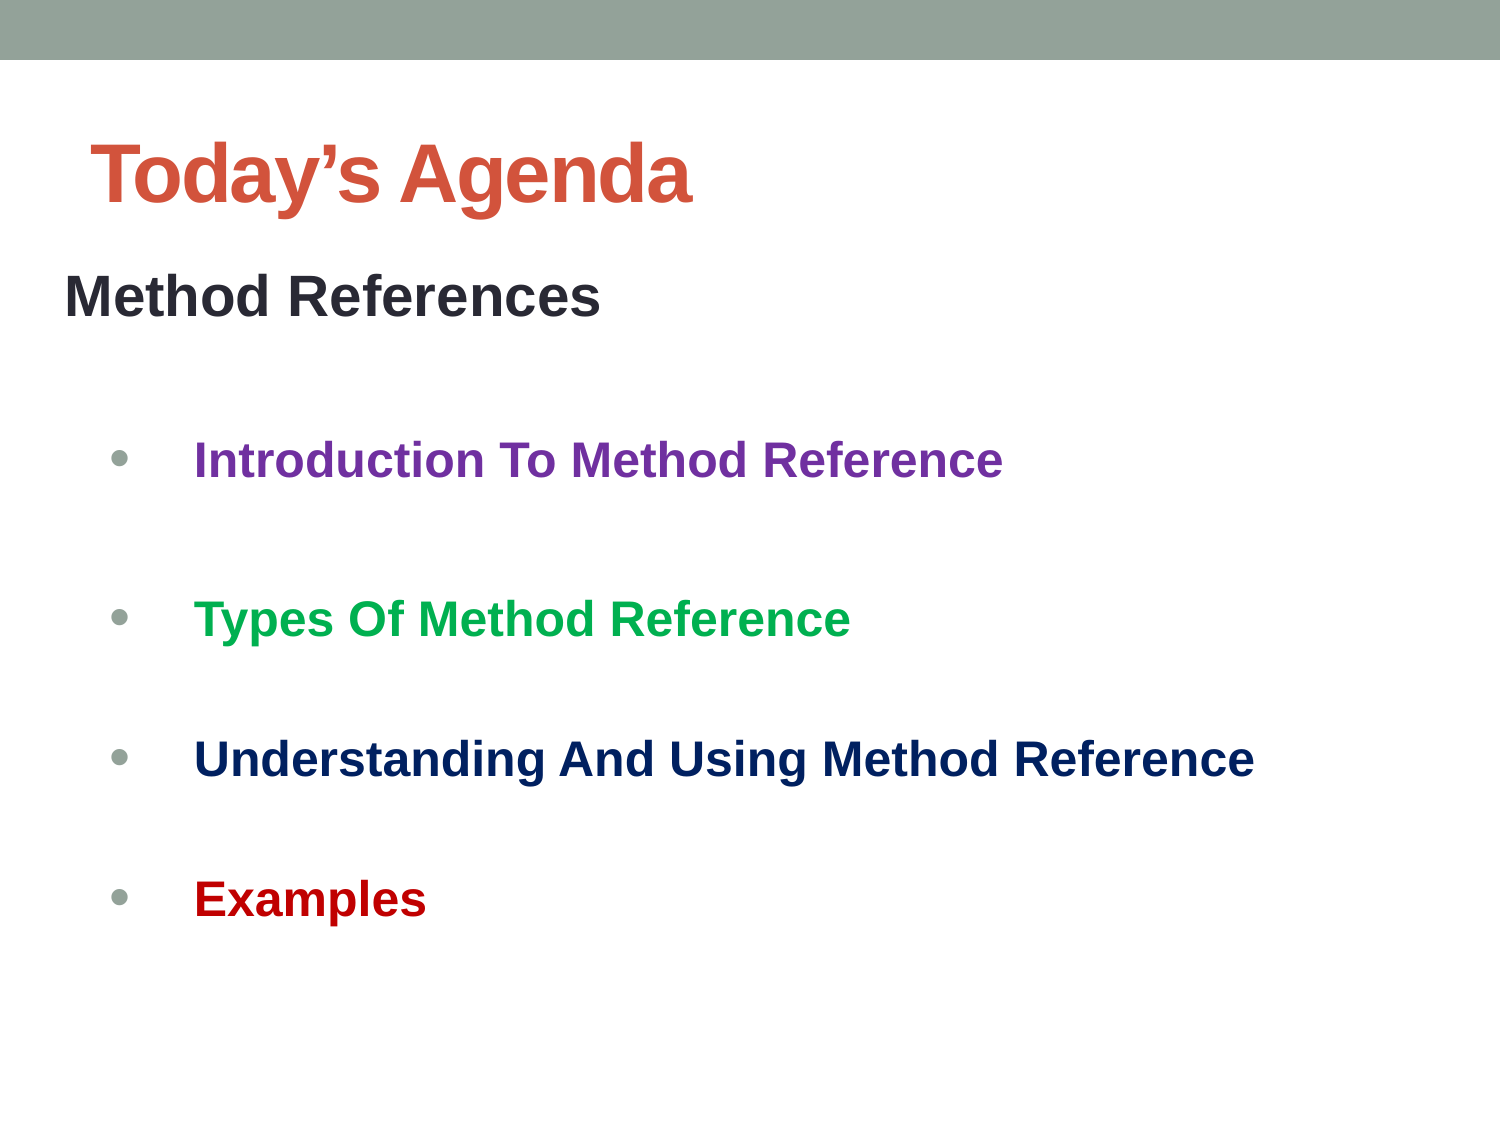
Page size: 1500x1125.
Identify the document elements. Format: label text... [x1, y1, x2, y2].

list Method References Introduction To Method Reference Types Of Method Reference Understanding And Using Method Reference Examples [49, 250, 1445, 1047]
title Today’s Agenda [75, 87, 1425, 250]
